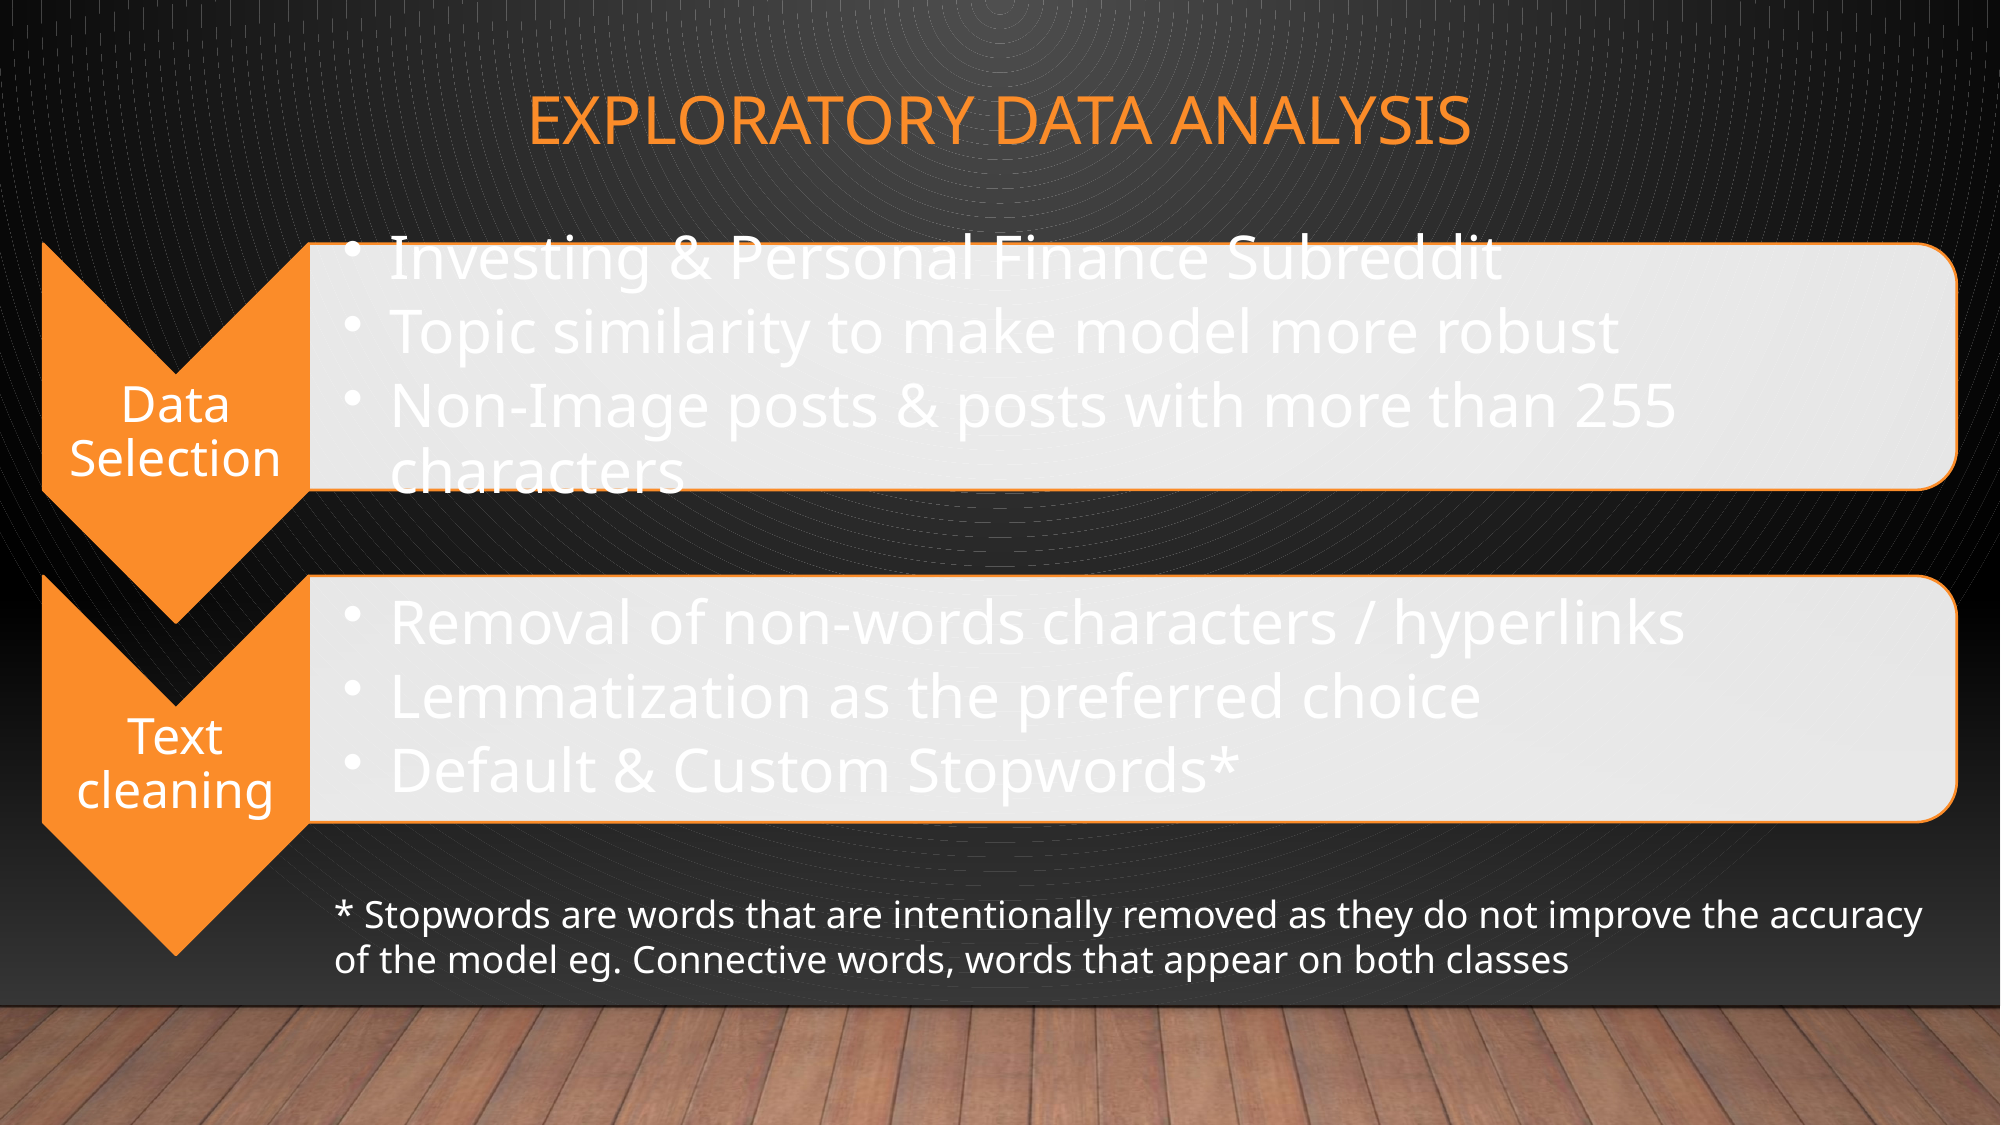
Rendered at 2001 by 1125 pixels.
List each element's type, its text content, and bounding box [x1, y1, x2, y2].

text_box * Stopwords are words that are intentionally removed as they do not improve the accuracy of the model eg. Connective words, words that appear on both classes [318, 956, 1957, 989]
title Exploratory Data Analysis [237, 37, 1763, 210]
picture [0, 1005, 2000, 1125]
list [42, 242, 1957, 956]
